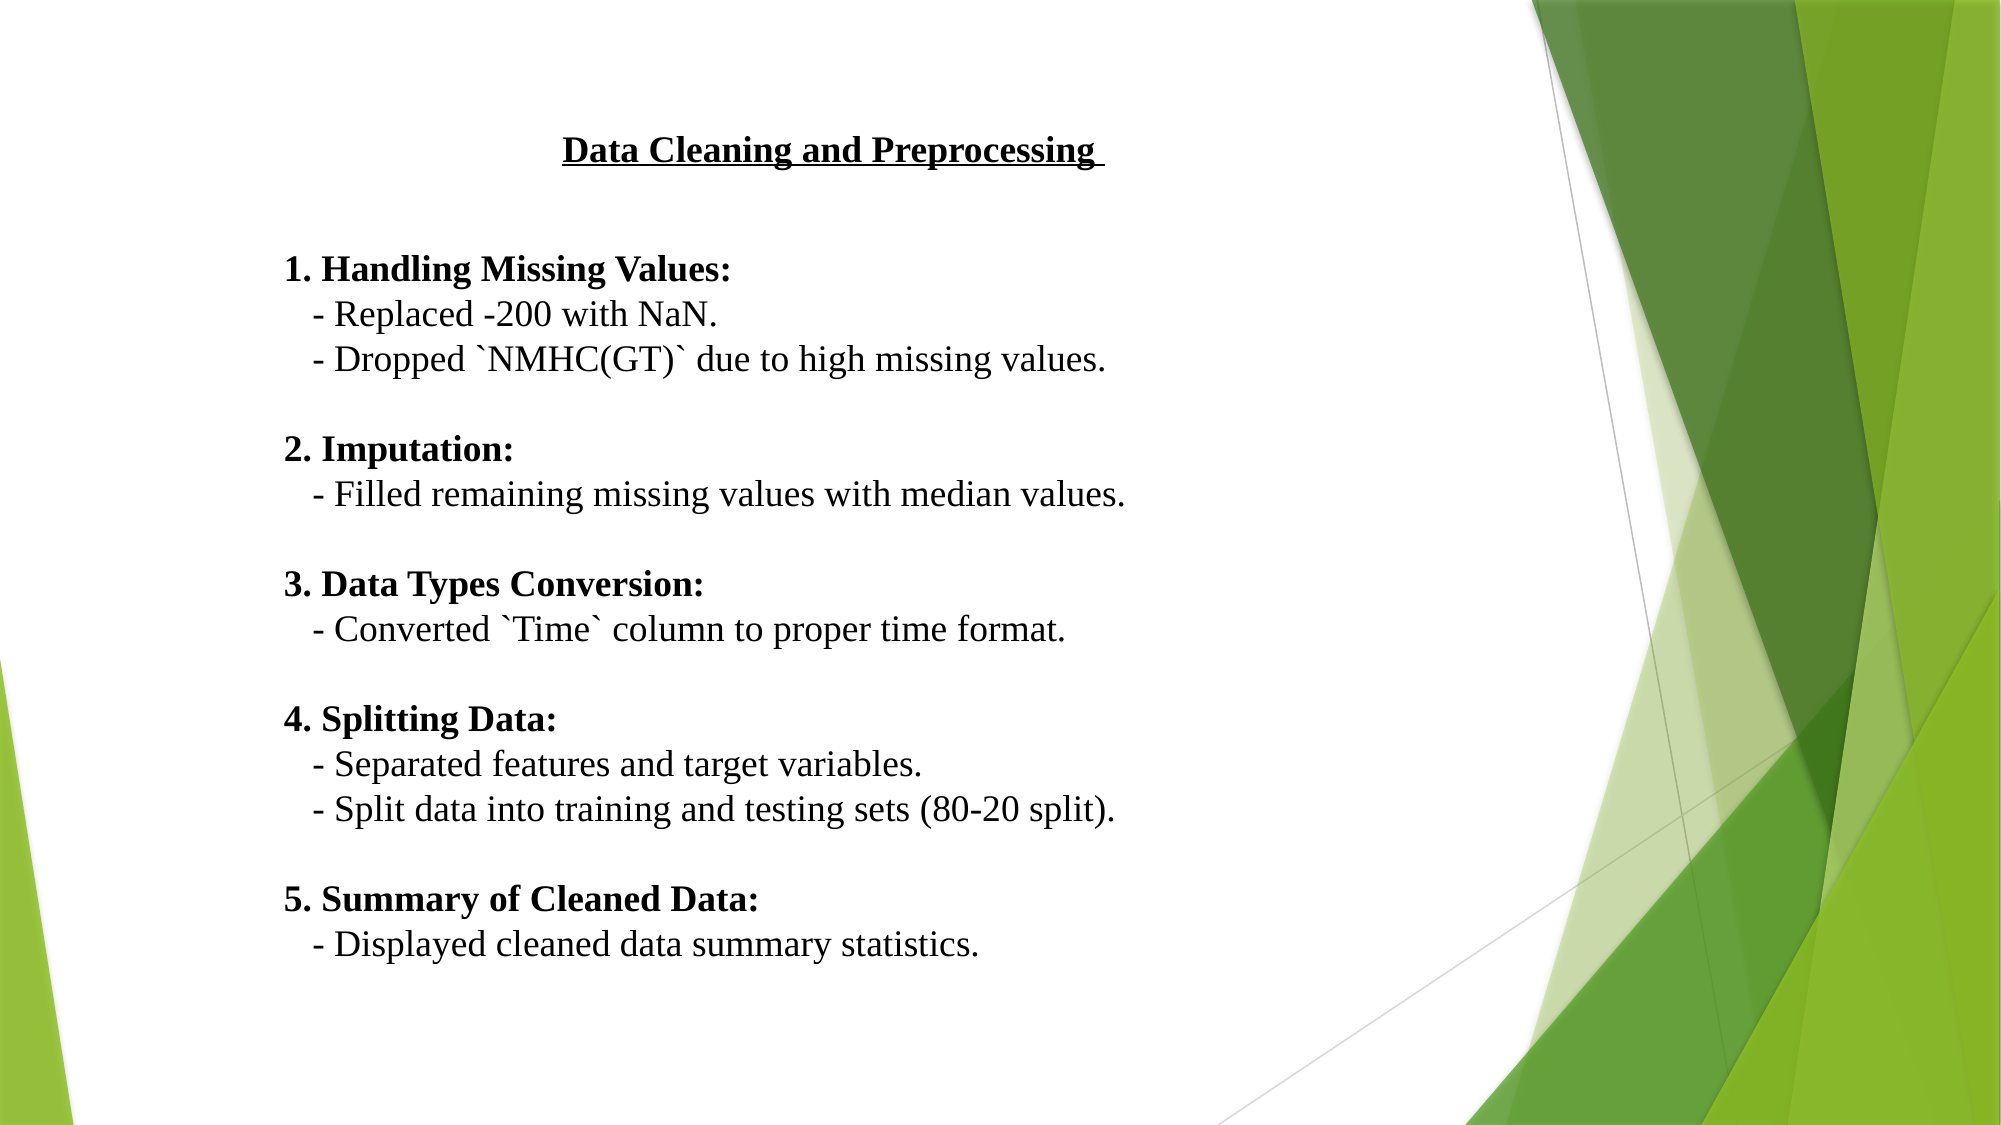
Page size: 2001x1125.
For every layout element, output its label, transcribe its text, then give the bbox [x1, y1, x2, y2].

text_box Data Cleaning and Preprocessing [547, 117, 1160, 178]
text_box 1. Handling Missing Values: - Replaced -200 with NaN. - Dropped `NMHC(GT)` due to high missing values. 2. Imputation: - Filled remaining missing values with median values. 3. Data Types Conversion: - Converted `Time` column to proper time format. 4. Splitting Data: - Separated features and target variables. - Split data into training and testing sets (80-20 split). 5. Summary of Cleaned Data: - Displayed cleaned data summary statistics. [268, 236, 1389, 1017]
